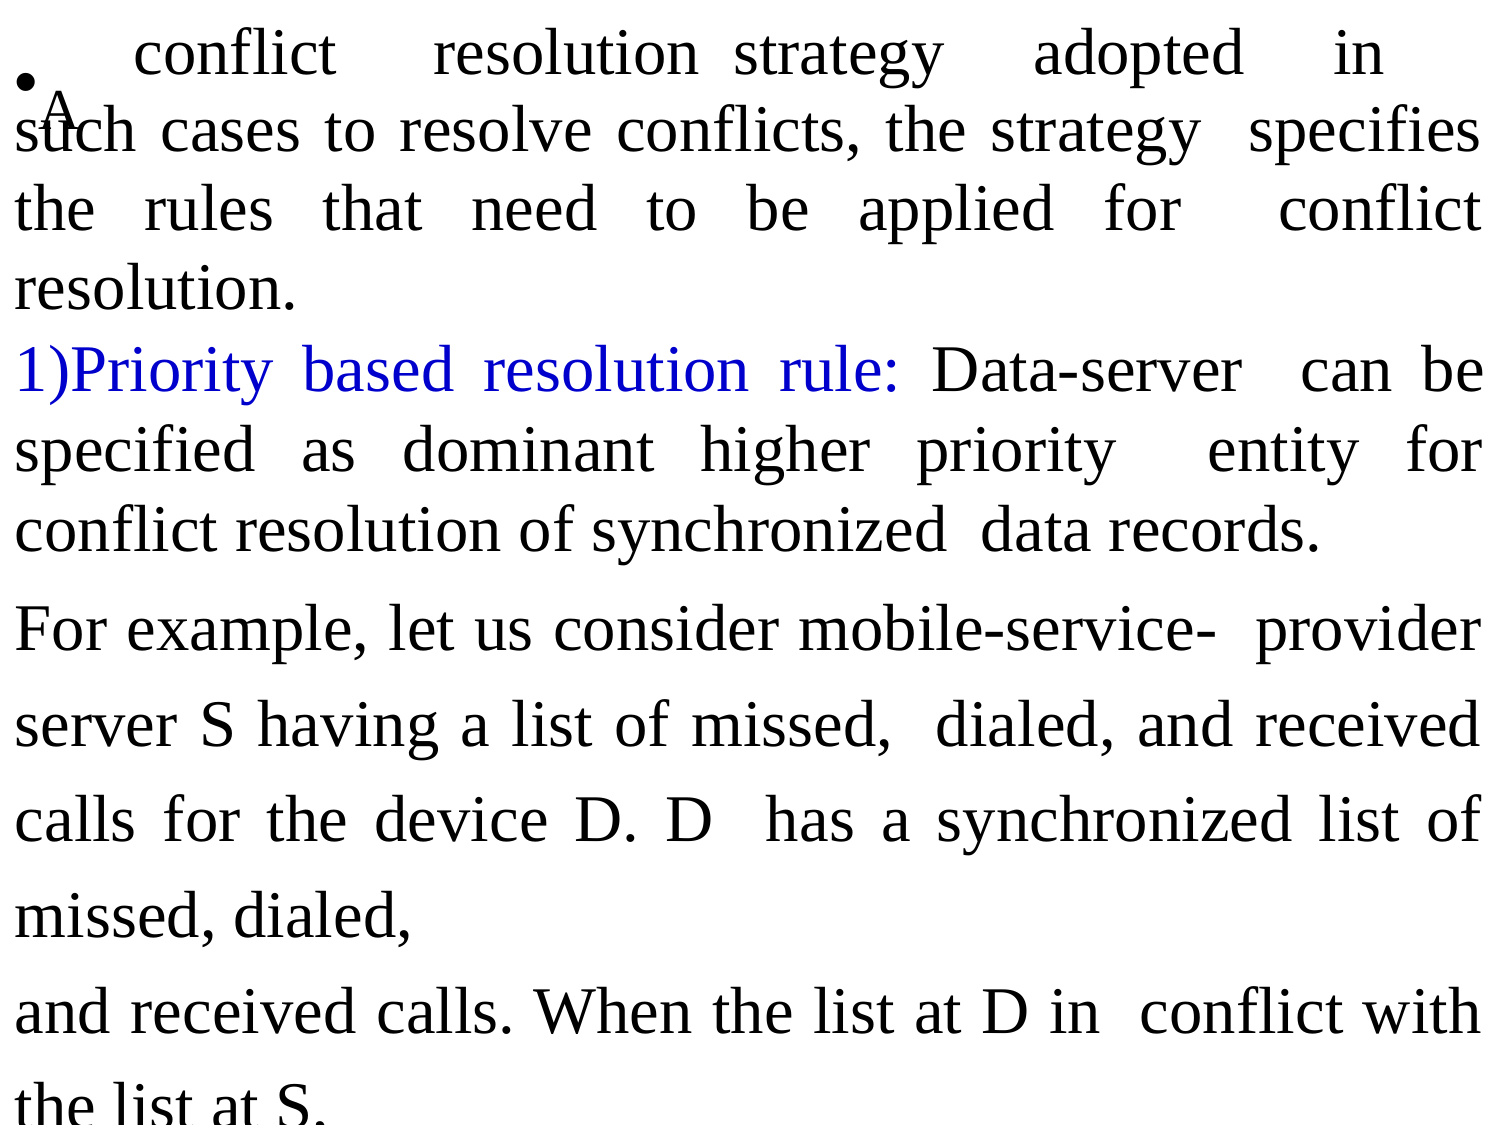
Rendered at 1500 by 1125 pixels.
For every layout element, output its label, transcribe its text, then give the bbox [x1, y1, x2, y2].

text_box •A [12, 2, 86, 85]
text_box such cases to resolve conflicts, the strategy specifies the rules that need to be applied for conflict resolution. 1)Priority based resolution rule: Data-server can be specified as dominant higher priority entity for conflict resolution of synchronized data records. For example, let us consider mobile-service- provider server S having a list of missed, dialed, and received calls for the device D. D has a synchronized list of missed, dialed, and received calls. When the list at D in conflict with the list at S, [12, 85, 1487, 1125]
text_box conflict resolution strategy adopted in [131, 5, 1486, 85]
